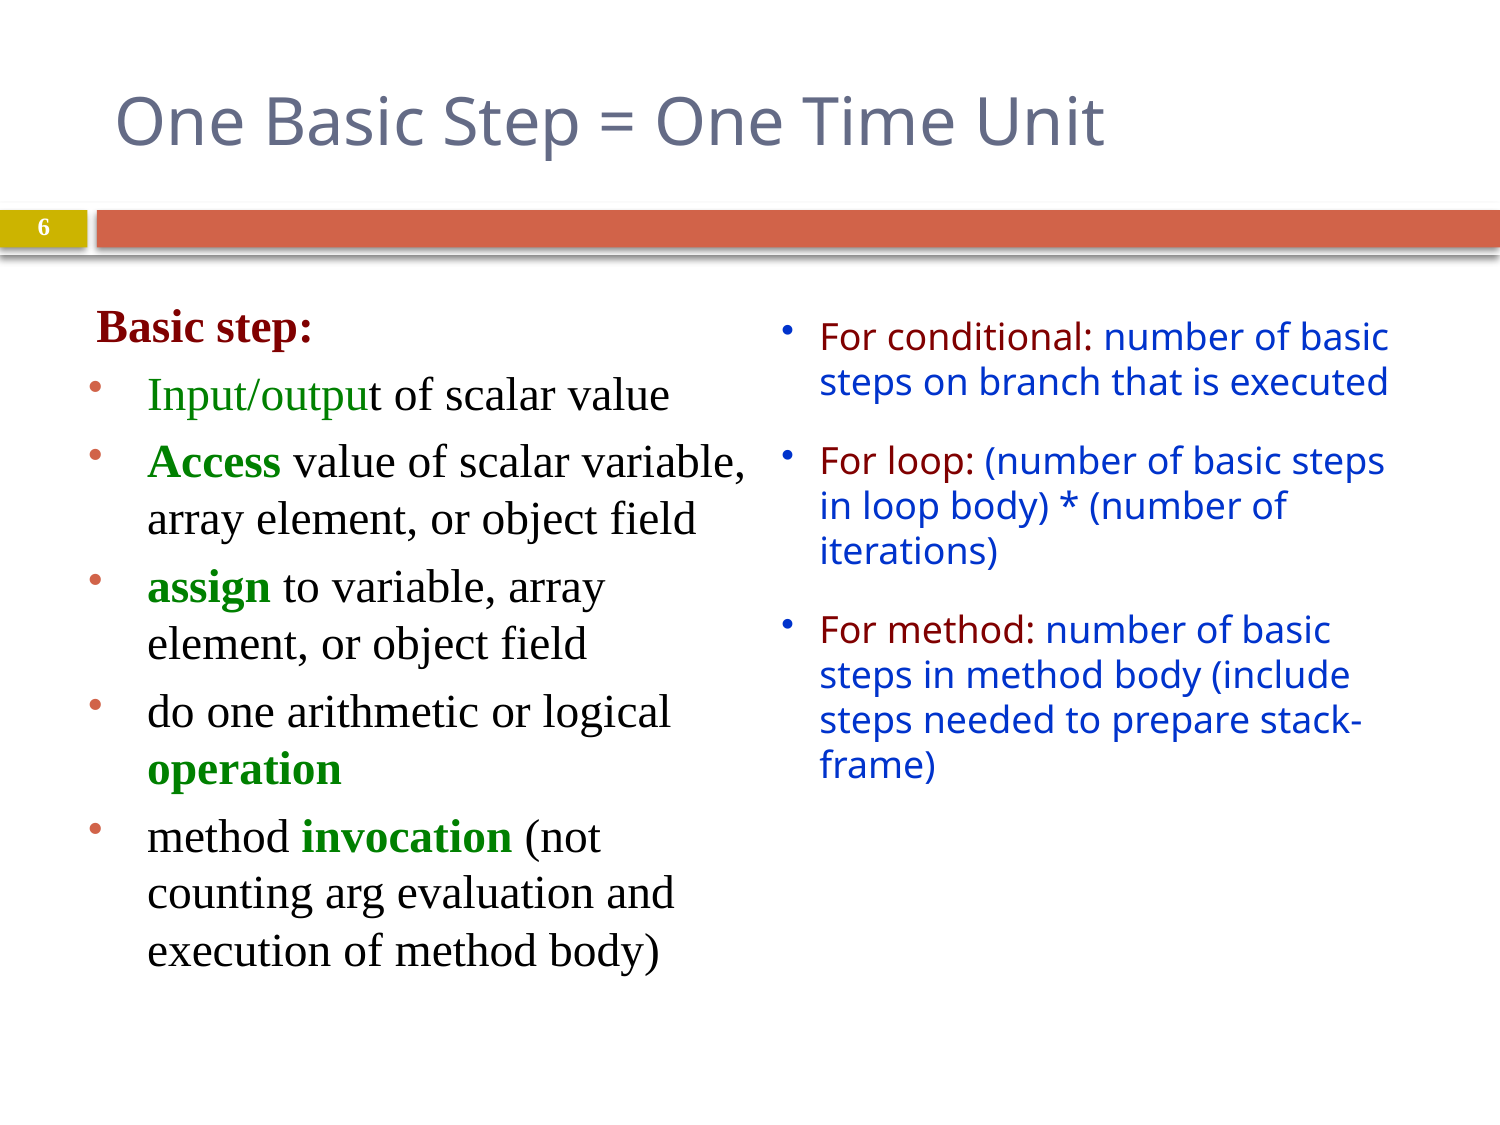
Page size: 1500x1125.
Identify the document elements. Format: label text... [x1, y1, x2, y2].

list Basic step: Input/output of scalar value Access value of scalar variable, array element, or object field assign to variable, array element, or object field do one arithmetic or logical operation method invocation (not counting arg evaluation and execution of method body) [75, 287, 775, 1013]
title One Basic Step = One Time Unit [99, 37, 1438, 200]
text_box For conditional: number of basic steps on branch that is executed For loop: (number of basic steps in loop body) * (number of iterations) For method: number of basic steps in method body (include steps needed to prepare stack-frame) [774, 312, 1425, 1013]
slide_number 6 [0, 208, 88, 249]
